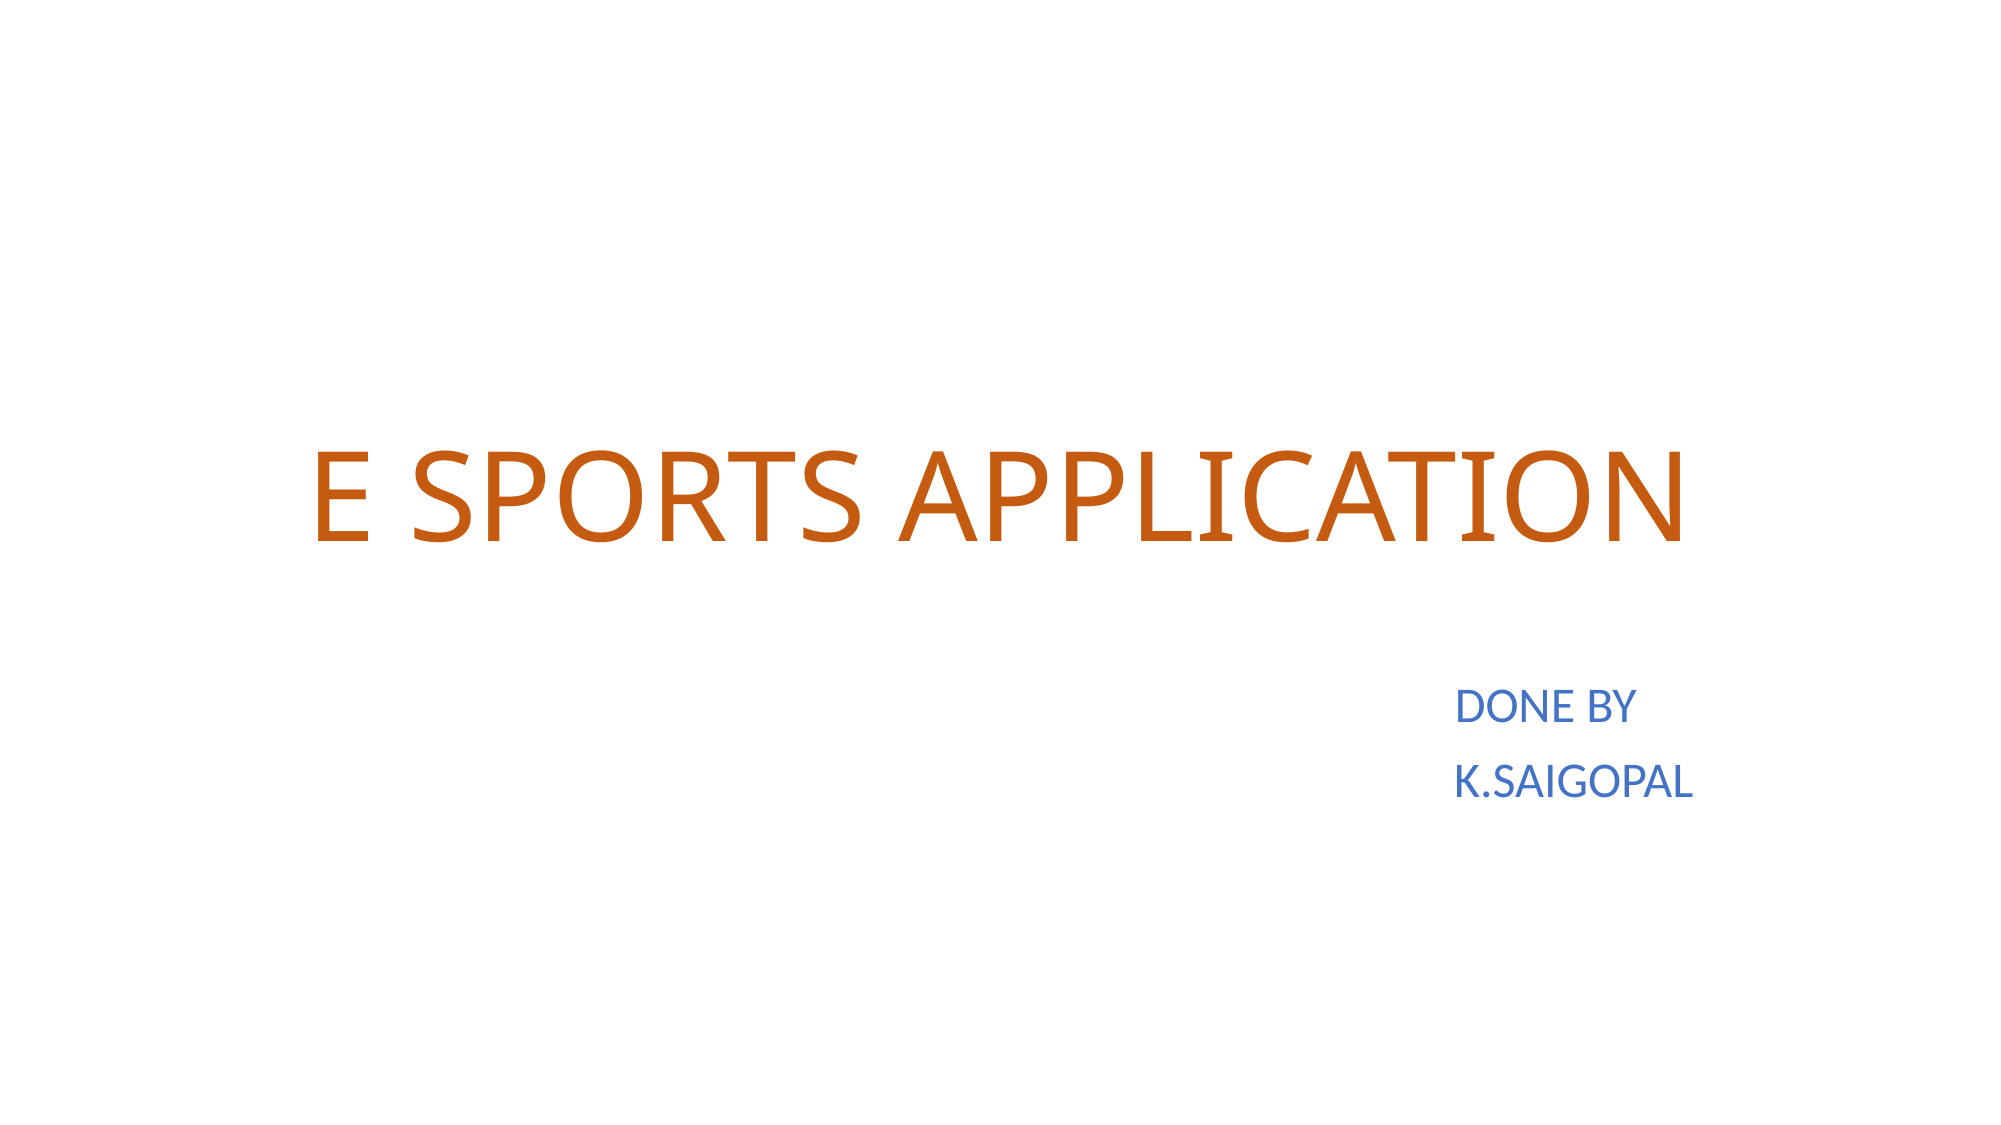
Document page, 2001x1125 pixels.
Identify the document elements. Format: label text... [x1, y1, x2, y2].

subtitle DONE BY K.SAIGOPAL [249, 590, 1750, 863]
title E SPORTS APPLICATION [249, 184, 1750, 576]
